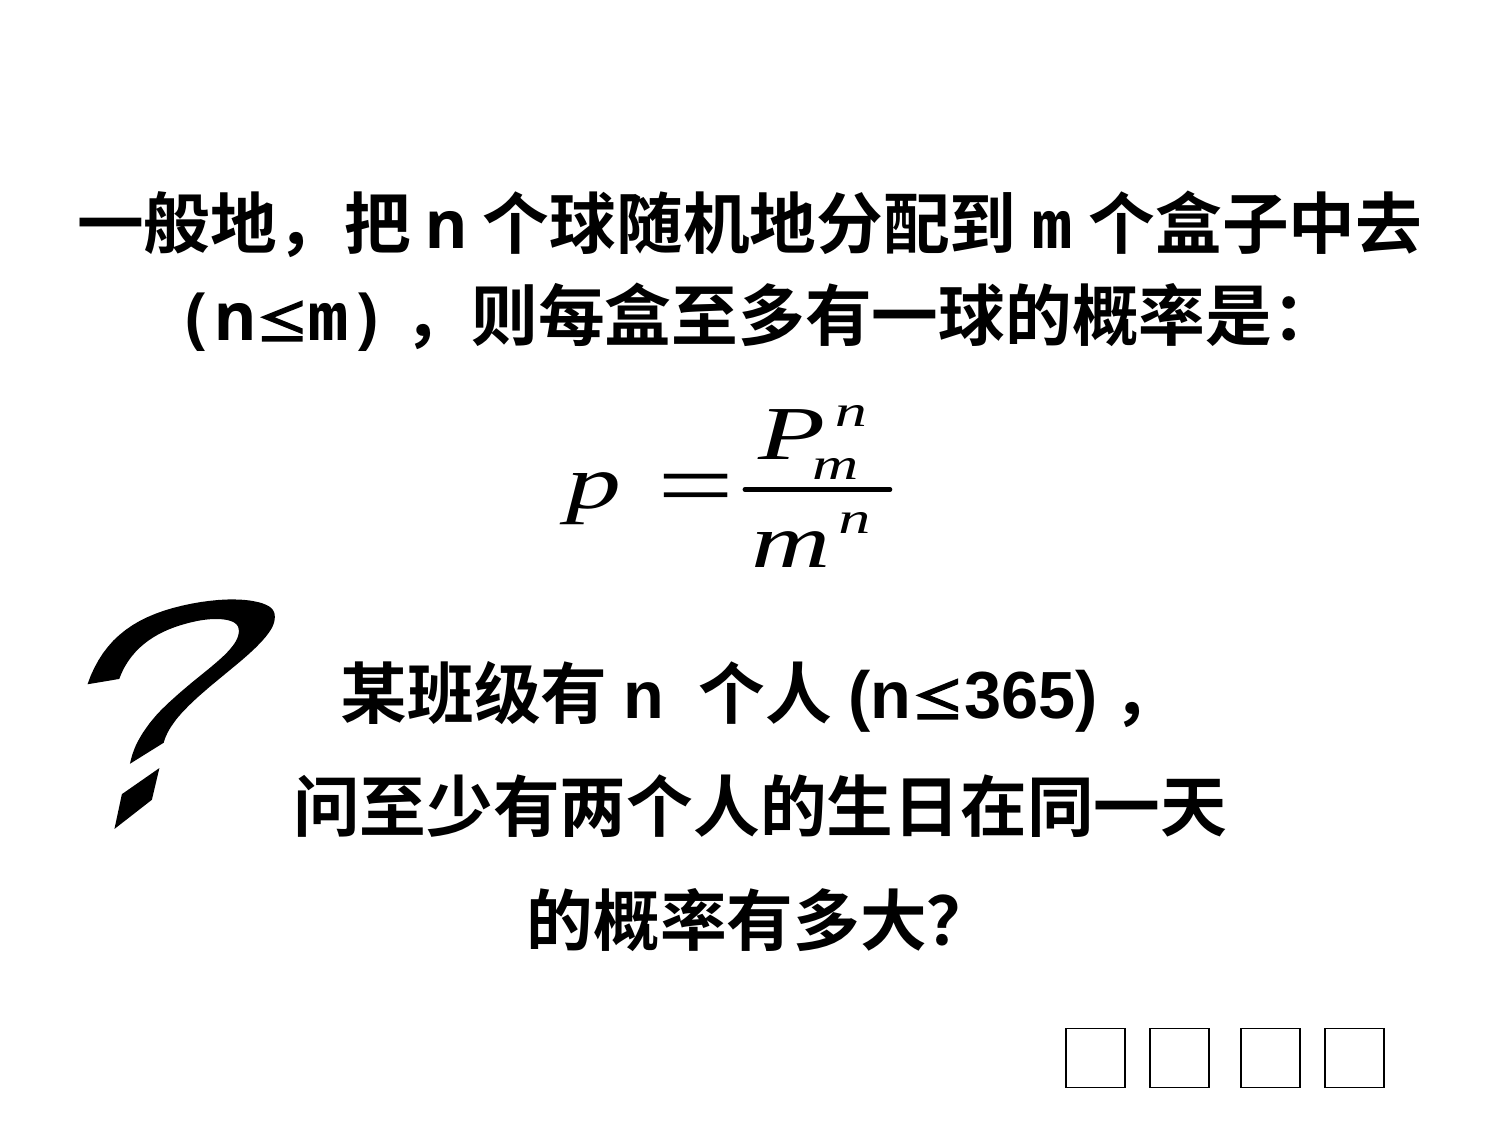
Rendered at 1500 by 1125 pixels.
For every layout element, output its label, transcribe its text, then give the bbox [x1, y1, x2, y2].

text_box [537, 374, 913, 586]
text_box [1149, 1028, 1210, 1088]
text_box [1065, 1028, 1126, 1088]
text_box 一般地，把n个球随机地分配到m个盒子中去(nm)，则每盒至多有一球的概率是： [62, 162, 1453, 362]
text_box [1325, 1028, 1385, 1088]
text_box [1240, 1028, 1300, 1088]
text_box 某班级有n 个人(n365)， 问至少有两个人的生日在同一天 的概率有多大？ [278, 644, 1243, 966]
